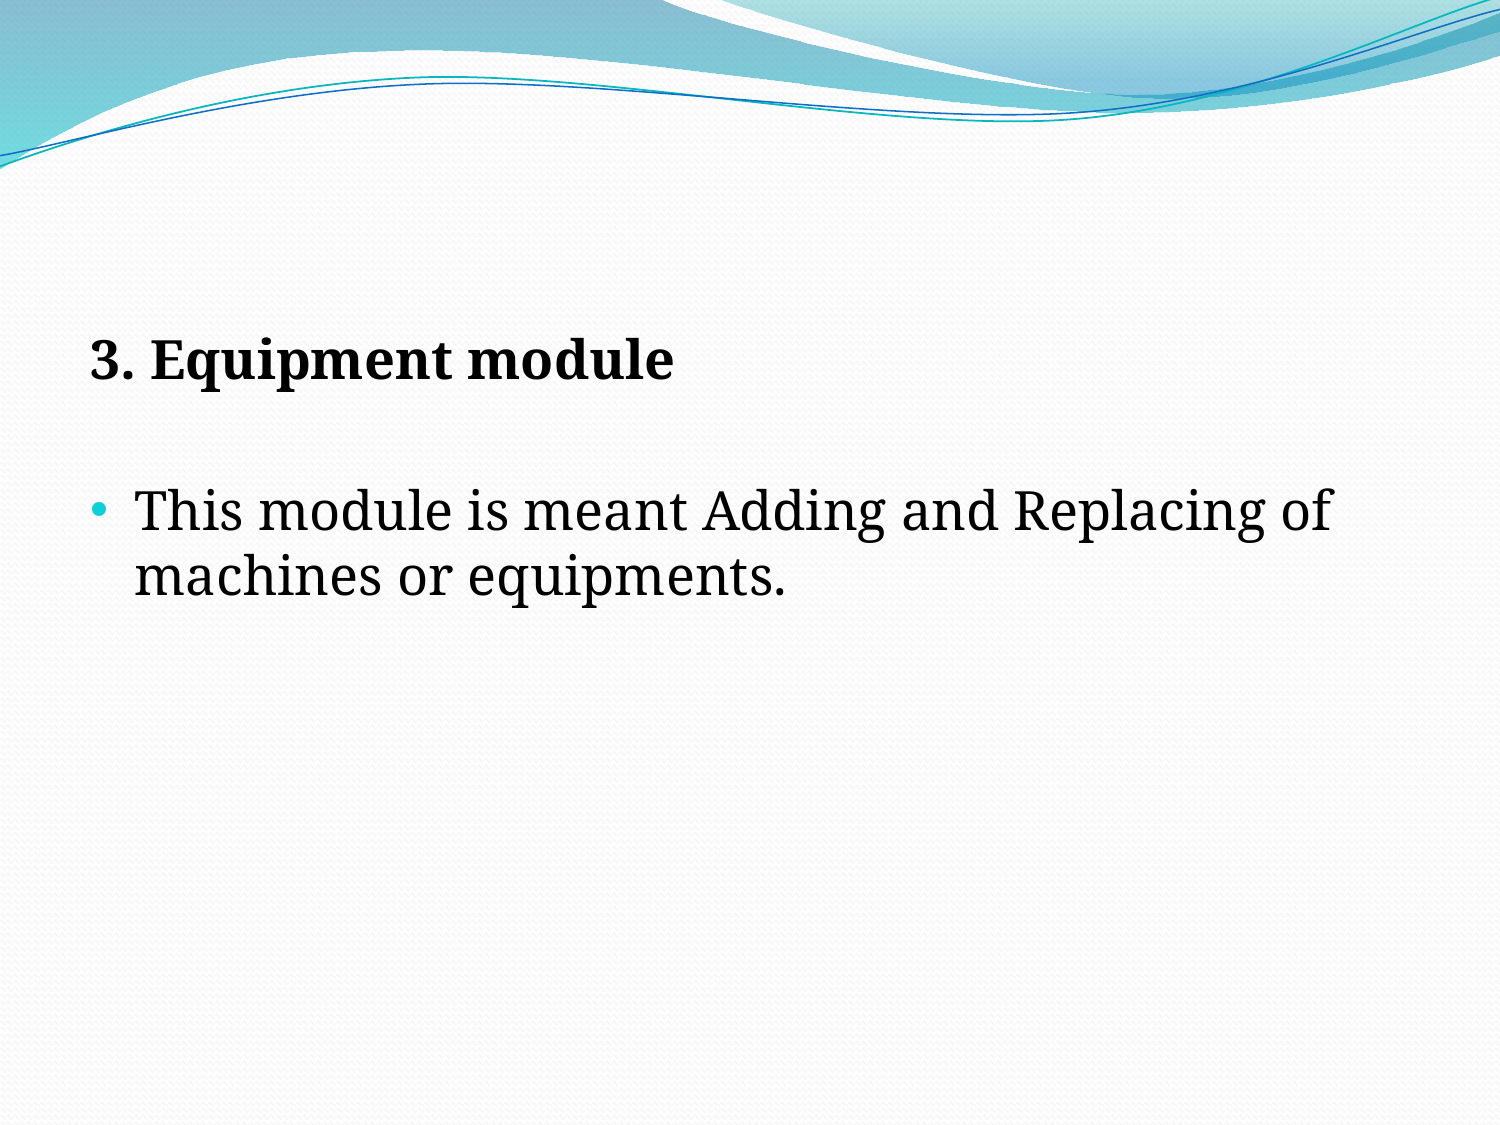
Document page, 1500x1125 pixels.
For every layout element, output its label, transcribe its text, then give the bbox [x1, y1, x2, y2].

title [74, 115, 1426, 304]
list 3. Equipment module This module is meant Adding and Replacing of machines or equipments. [74, 317, 1426, 1038]
